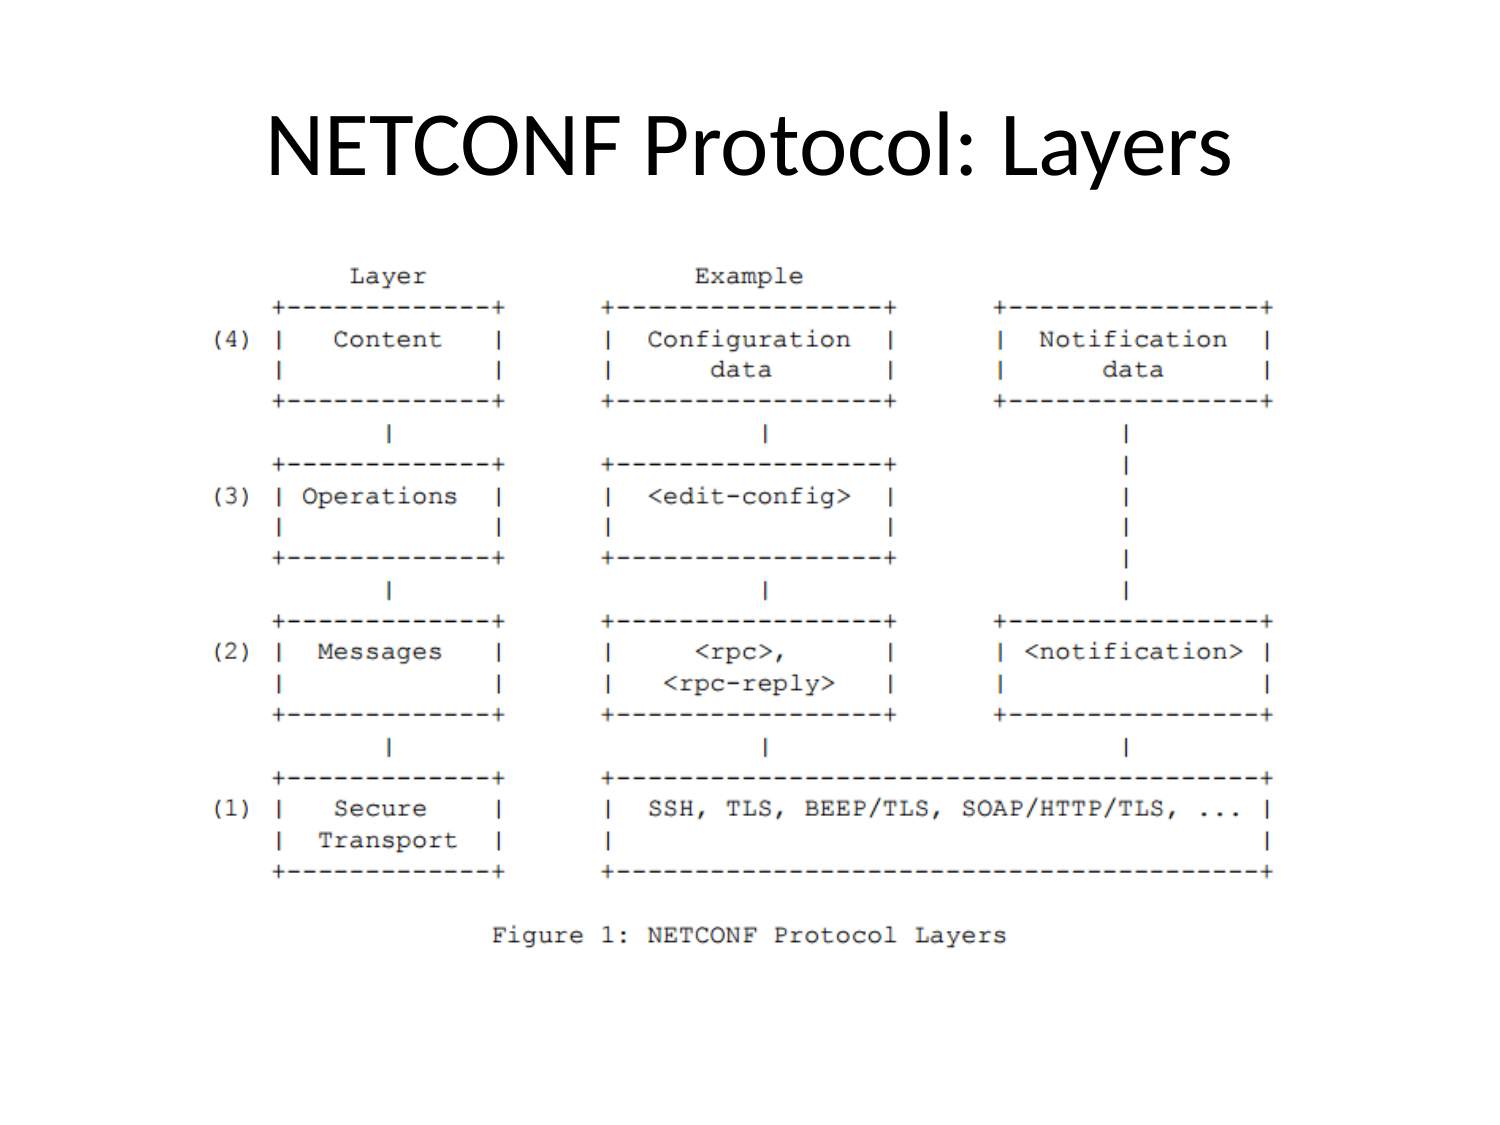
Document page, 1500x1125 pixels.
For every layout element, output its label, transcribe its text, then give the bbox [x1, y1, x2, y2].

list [135, 216, 1317, 953]
title NETCONF Protocol: Layers [75, 45, 1425, 233]
